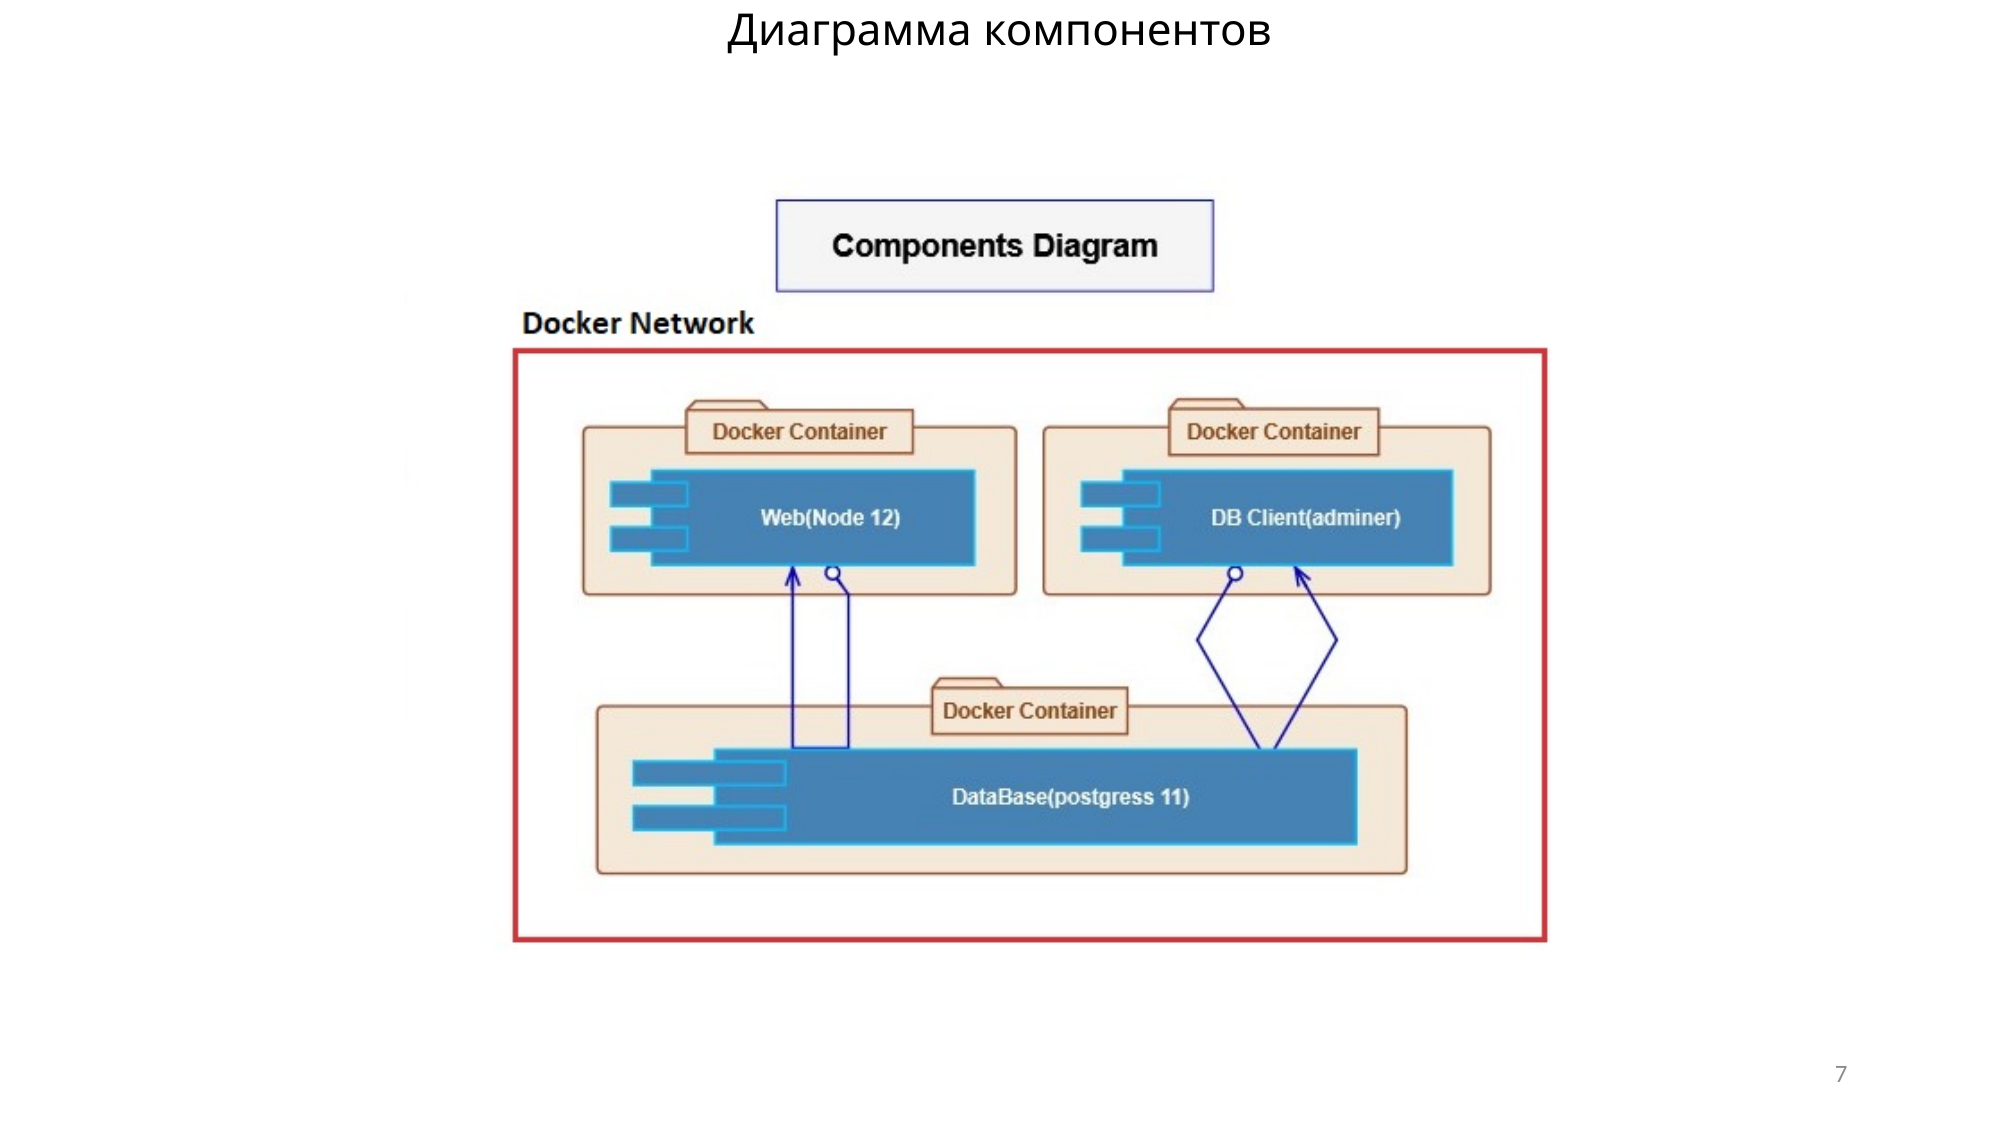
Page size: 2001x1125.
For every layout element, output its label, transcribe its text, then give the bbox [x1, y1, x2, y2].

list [404, 62, 1596, 1043]
slide_number 7 [1412, 1042, 1863, 1103]
title Диаграмма компонентов [137, 0, 1863, 63]
